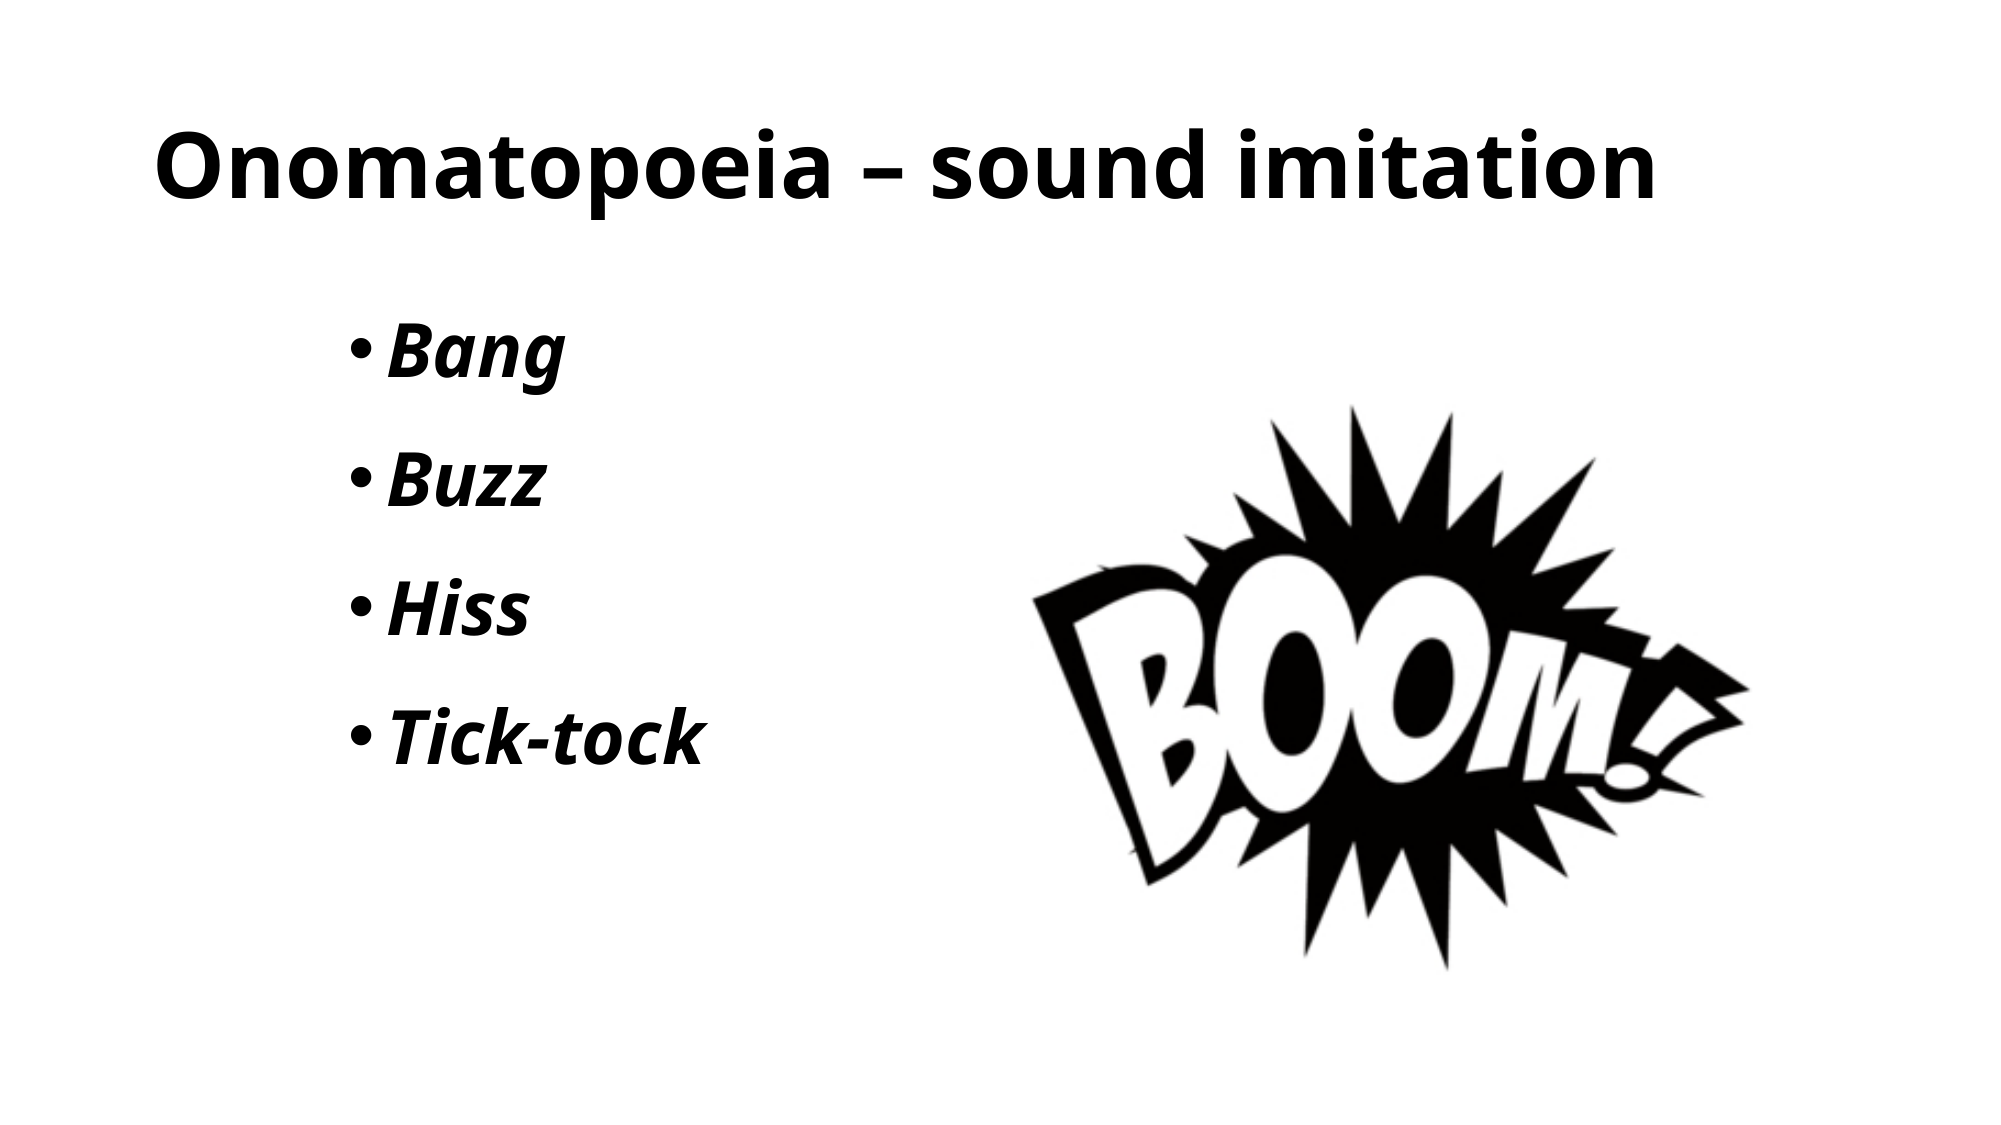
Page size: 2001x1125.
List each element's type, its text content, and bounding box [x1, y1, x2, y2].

list Bang Buzz Hiss Tick-tock [333, 277, 1675, 1058]
title Onomatopoeia – sound imitation [137, 59, 1863, 278]
picture [1014, 403, 1761, 986]
